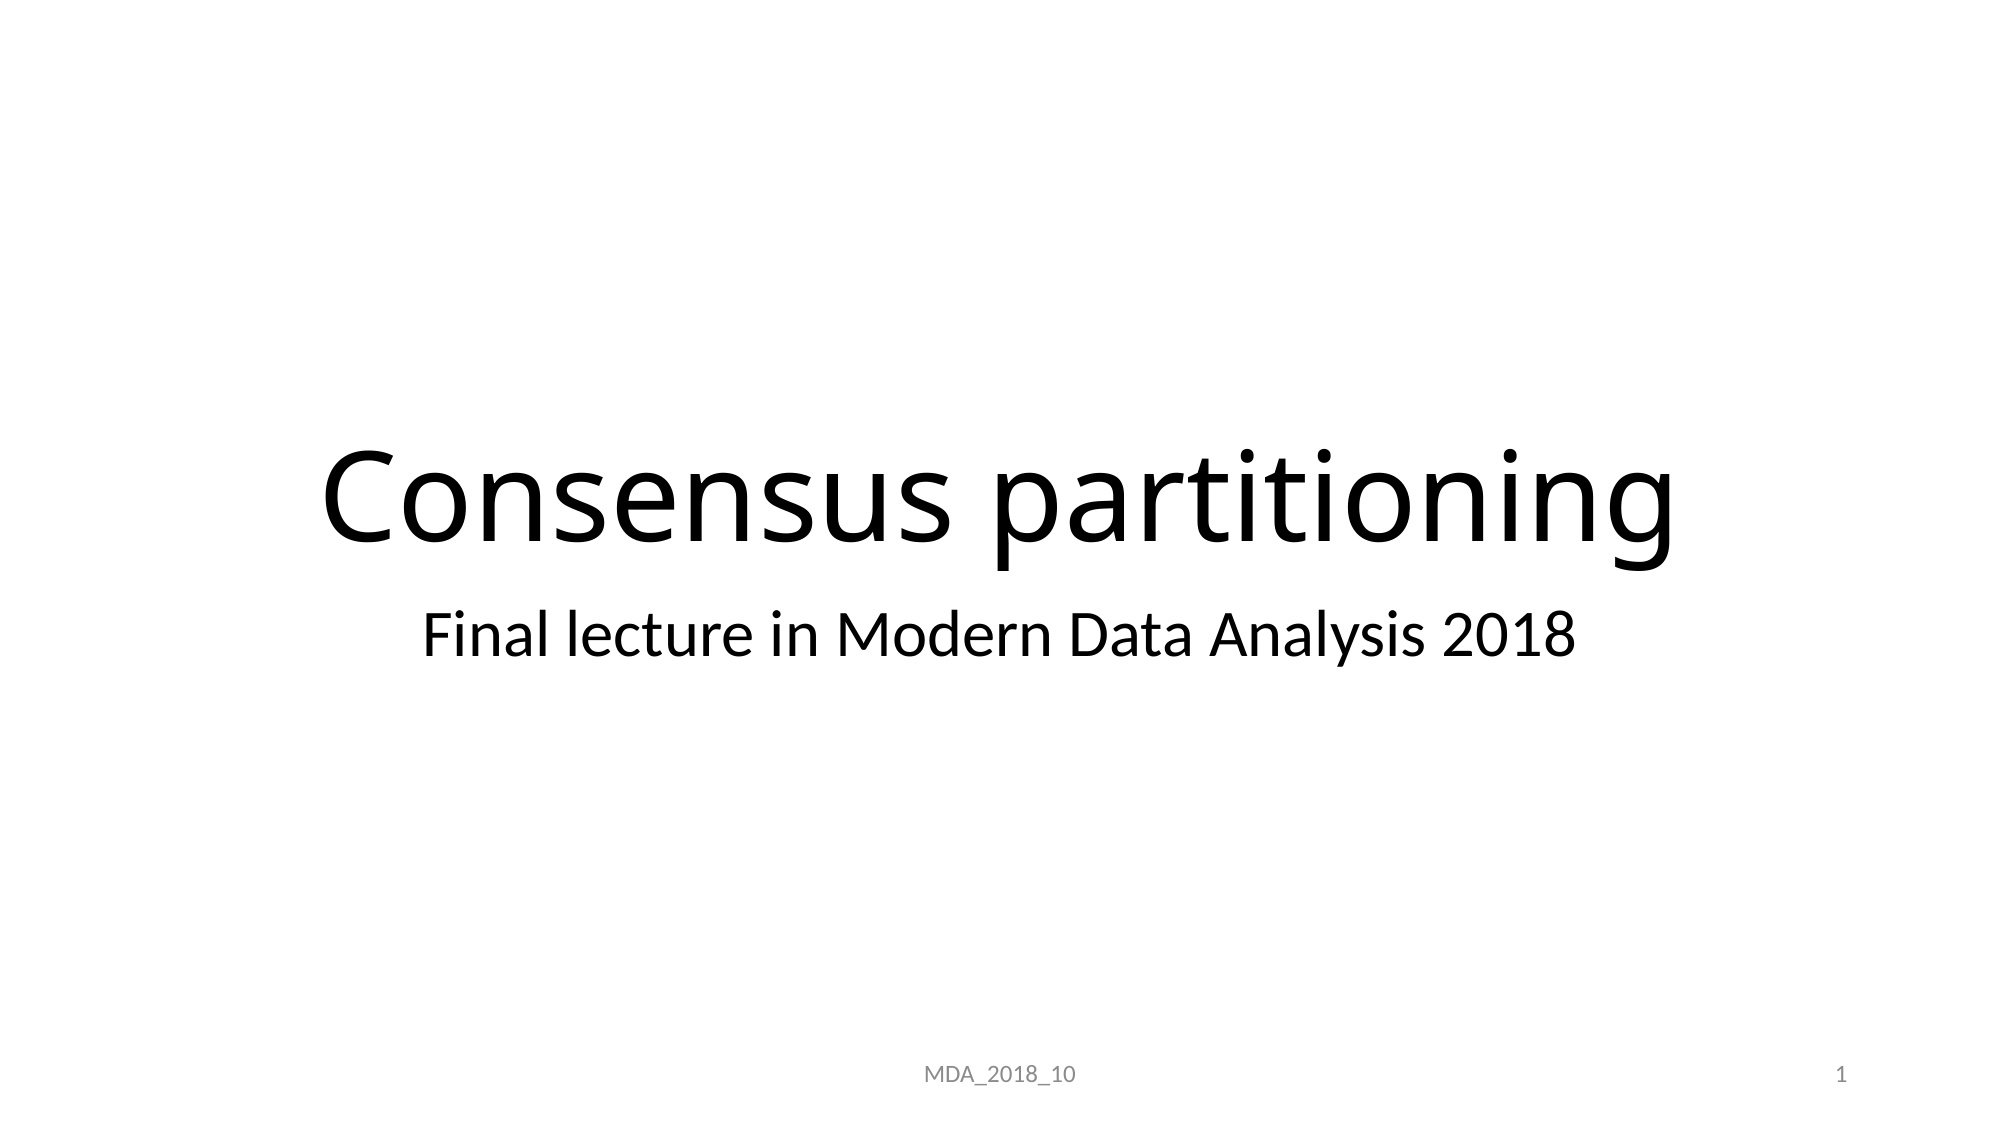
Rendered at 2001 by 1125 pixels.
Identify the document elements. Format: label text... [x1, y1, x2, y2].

footer MDA_2018_10 [662, 1042, 1338, 1103]
subtitle Final lecture in Modern Data Analysis 2018 [249, 590, 1750, 863]
slide_number 1 [1412, 1042, 1863, 1103]
title Consensus partitioning [249, 184, 1750, 576]
